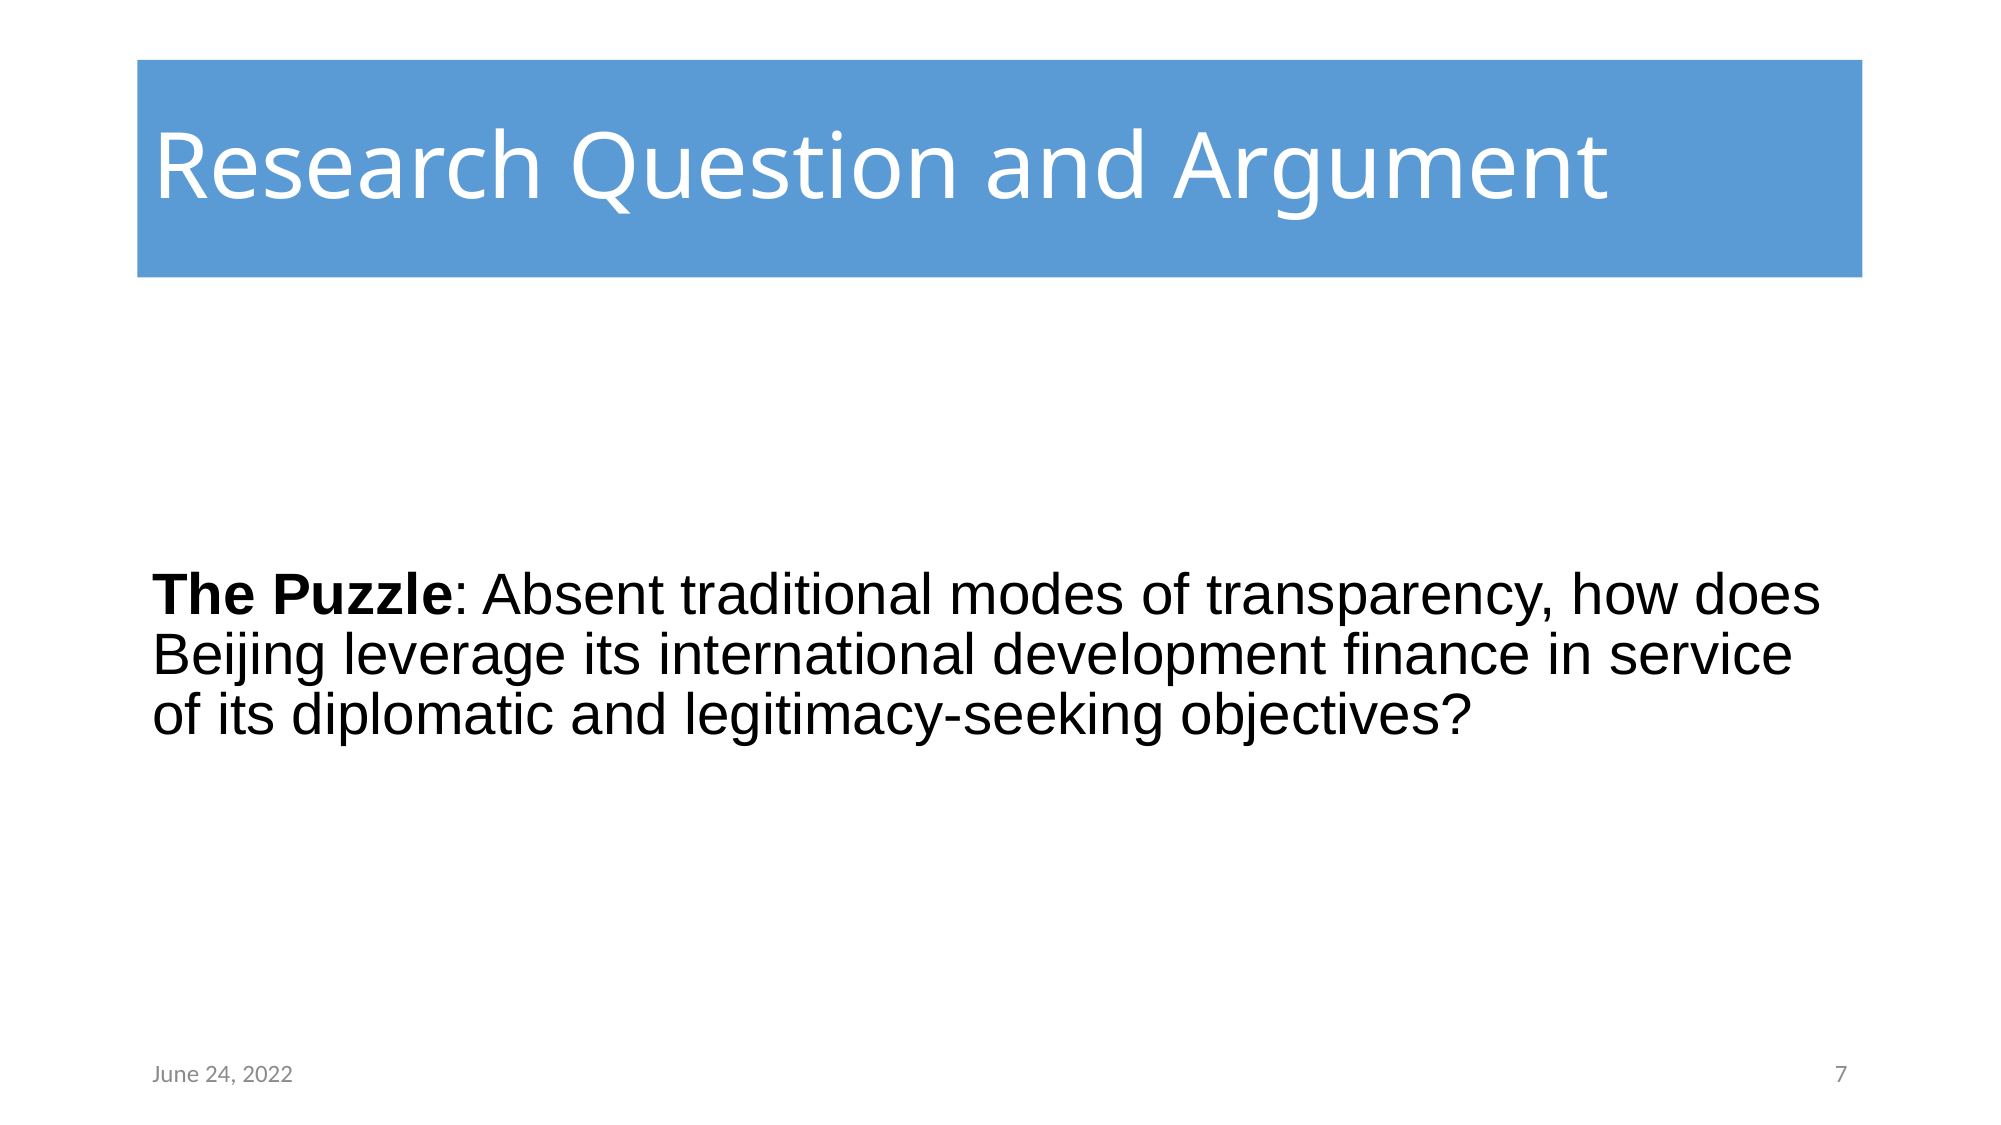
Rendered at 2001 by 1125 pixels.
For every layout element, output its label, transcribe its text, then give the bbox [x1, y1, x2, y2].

list The Puzzle: Absent traditional modes of transparency, how does Beijing leverage its international development finance in service of its diplomatic and legitimacy-seeking objectives? [137, 299, 1863, 1014]
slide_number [137, 1042, 588, 1103]
title Research Question and Argument [137, 59, 1863, 278]
slide_number ‹#› [1412, 1042, 1863, 1103]
